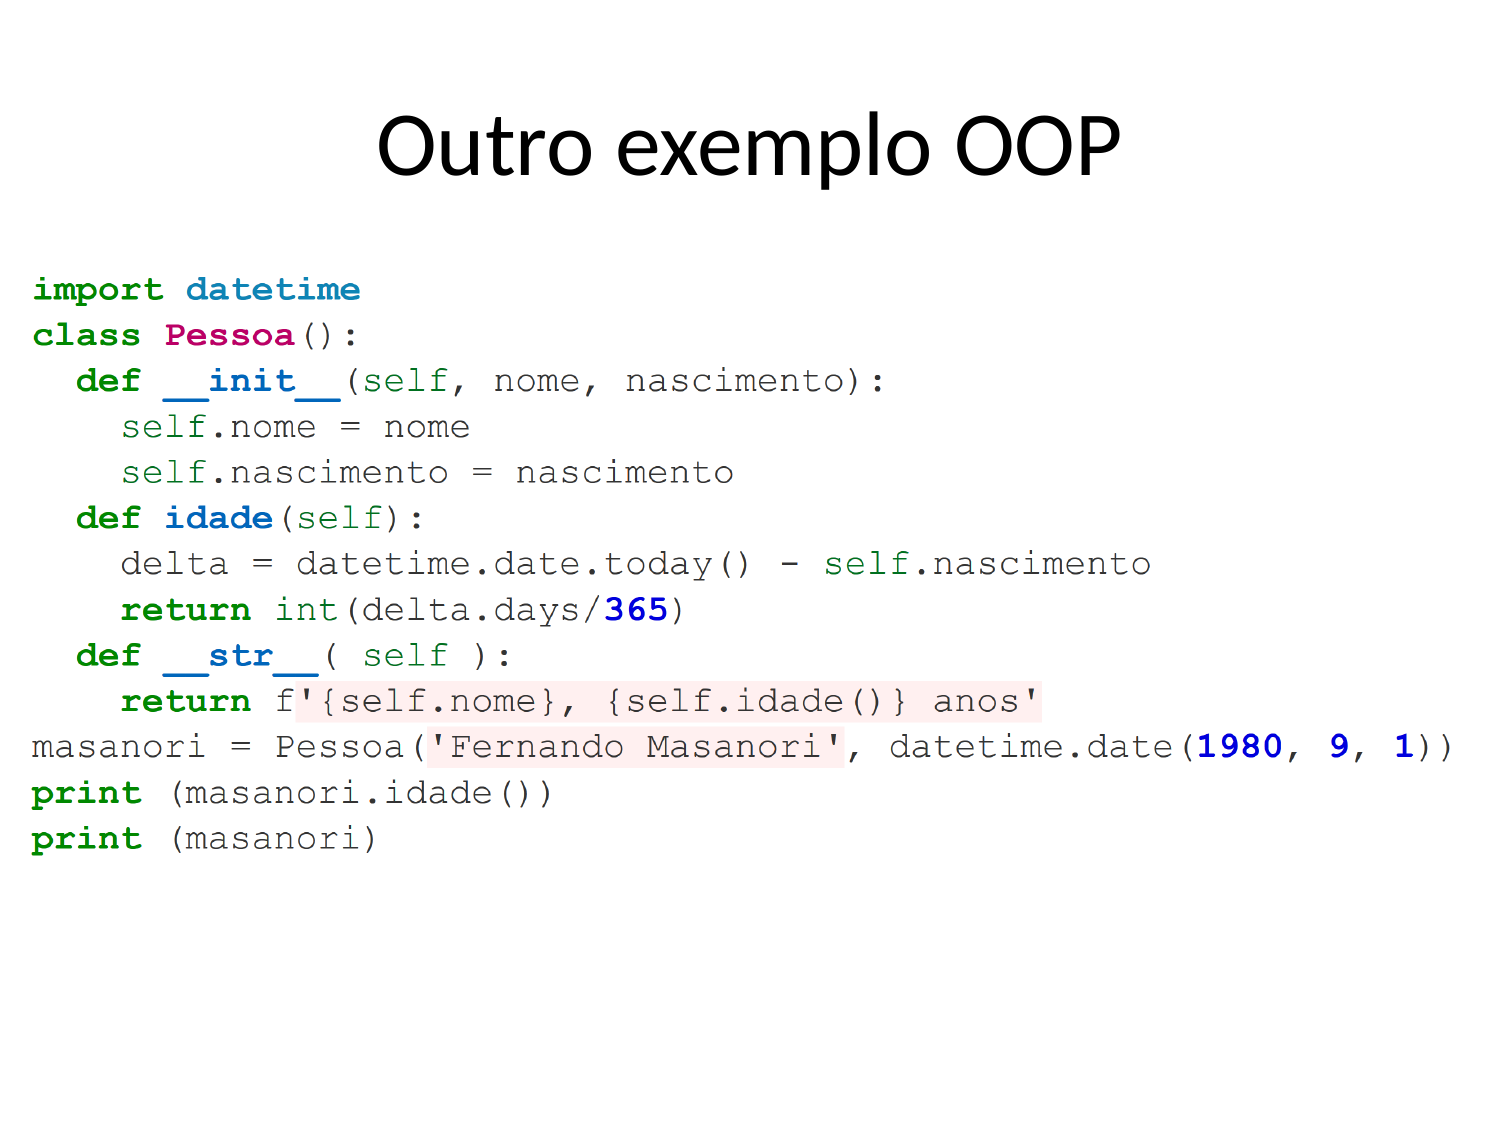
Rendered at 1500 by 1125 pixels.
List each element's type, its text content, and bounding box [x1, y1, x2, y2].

title Outro exemplo OOP [75, 45, 1425, 233]
picture [17, 266, 1457, 859]
